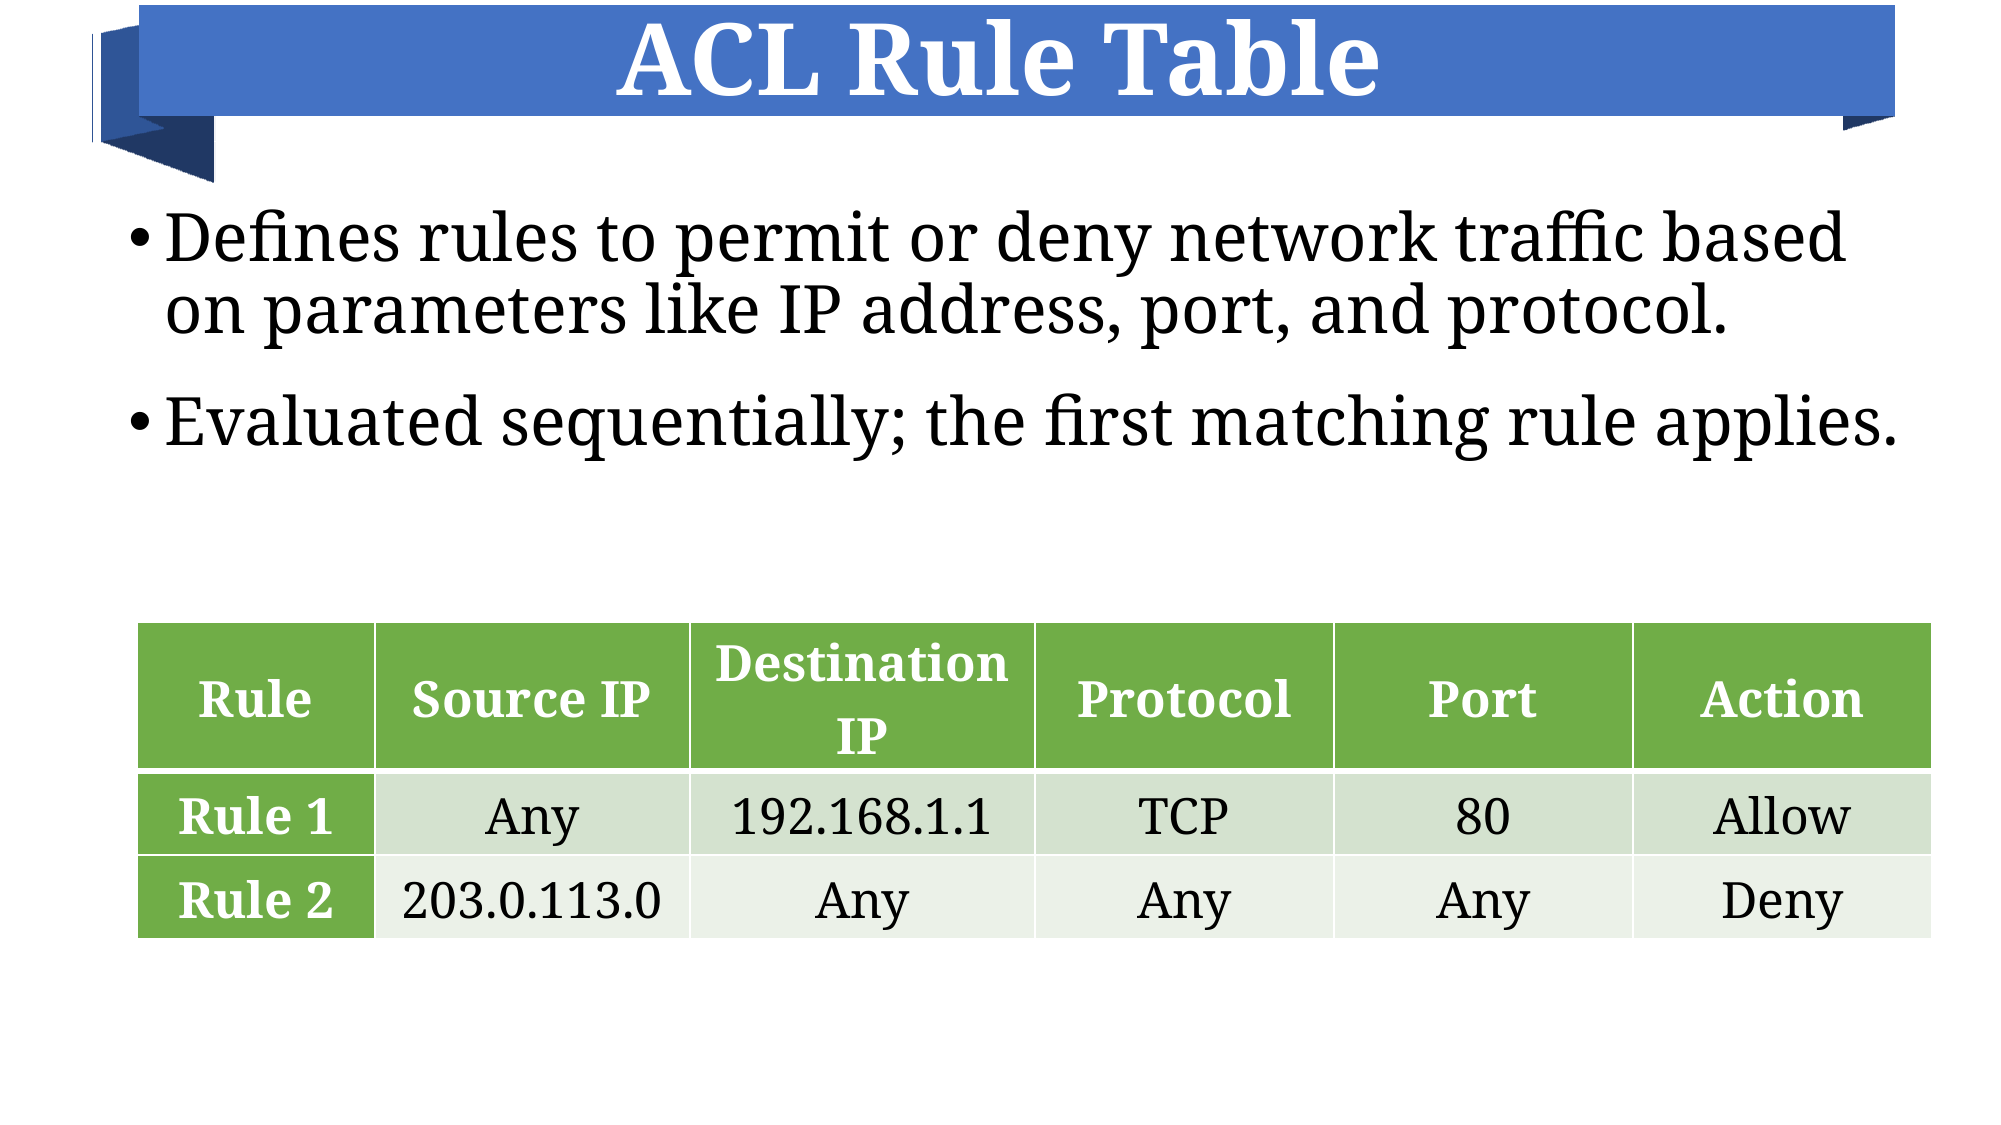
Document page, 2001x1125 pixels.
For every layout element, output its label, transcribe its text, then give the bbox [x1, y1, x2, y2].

title ACL Rule Table [249, 8, 1750, 125]
table_cell Rule 2 [138, 856, 374, 938]
table_cell 80 [1335, 774, 1632, 854]
table_header Rule [138, 623, 374, 768]
table_cell Any [691, 856, 1034, 938]
table_cell Rule 1 [138, 774, 374, 854]
picture [84, 1, 1907, 185]
table_header Protocol [1036, 623, 1333, 768]
table_header Action [1634, 623, 1931, 768]
table_cell Any [376, 774, 689, 854]
table_cell Deny [1634, 856, 1931, 938]
text_box Defines rules to permit or deny network traffic based on parameters like IP address, port, and protocol. Evaluated sequentially; the first matching rule applies. [113, 196, 1933, 532]
table_cell 192.168.1.1 [691, 774, 1034, 854]
table_header Port [1335, 623, 1632, 768]
table_cell Allow [1634, 774, 1931, 854]
table_cell TCP [1036, 774, 1333, 854]
table_cell Any [1036, 856, 1333, 938]
table_header Source IP [376, 623, 689, 768]
table_cell 203.0.113.0 [376, 856, 689, 938]
table_header Destination IP [691, 623, 1034, 768]
table_cell Any [1335, 856, 1632, 938]
